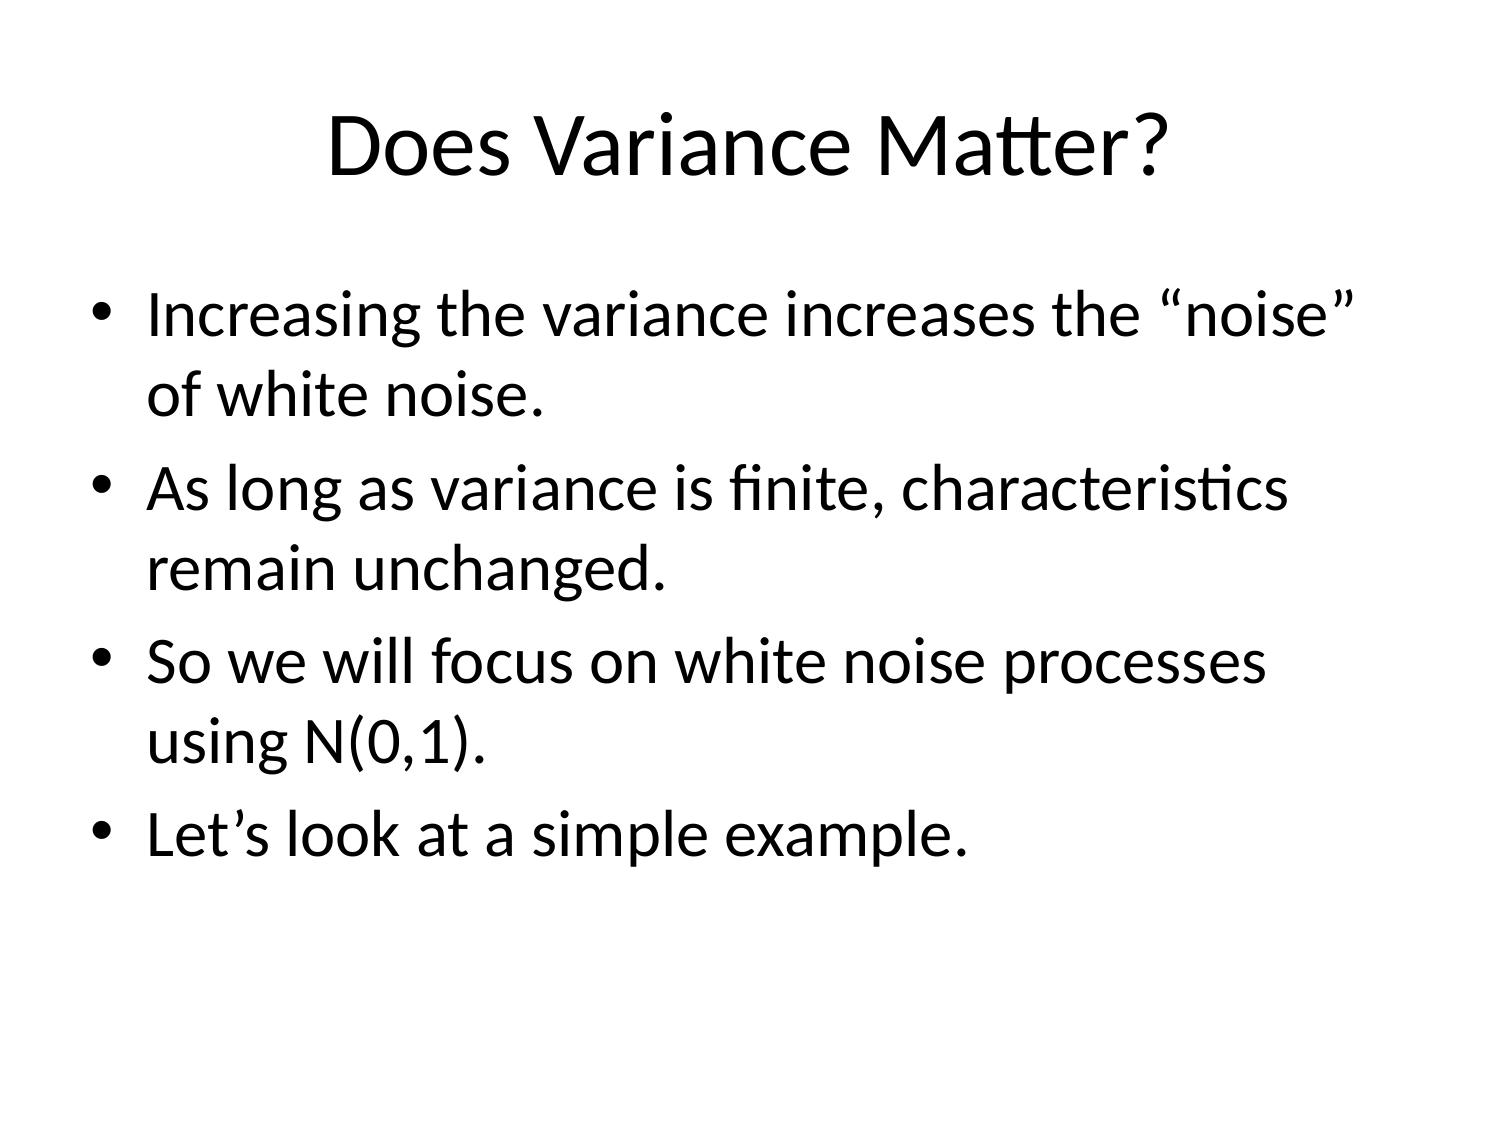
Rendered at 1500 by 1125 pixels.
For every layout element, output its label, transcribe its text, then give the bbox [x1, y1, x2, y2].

title Does Variance Matter? [75, 45, 1425, 233]
list Increasing the variance increases the “noise” of white noise. As long as variance is finite, characteristics remain unchanged. So we will focus on white noise processes using N(0,1). Let’s look at a simple example. [75, 262, 1425, 1005]
